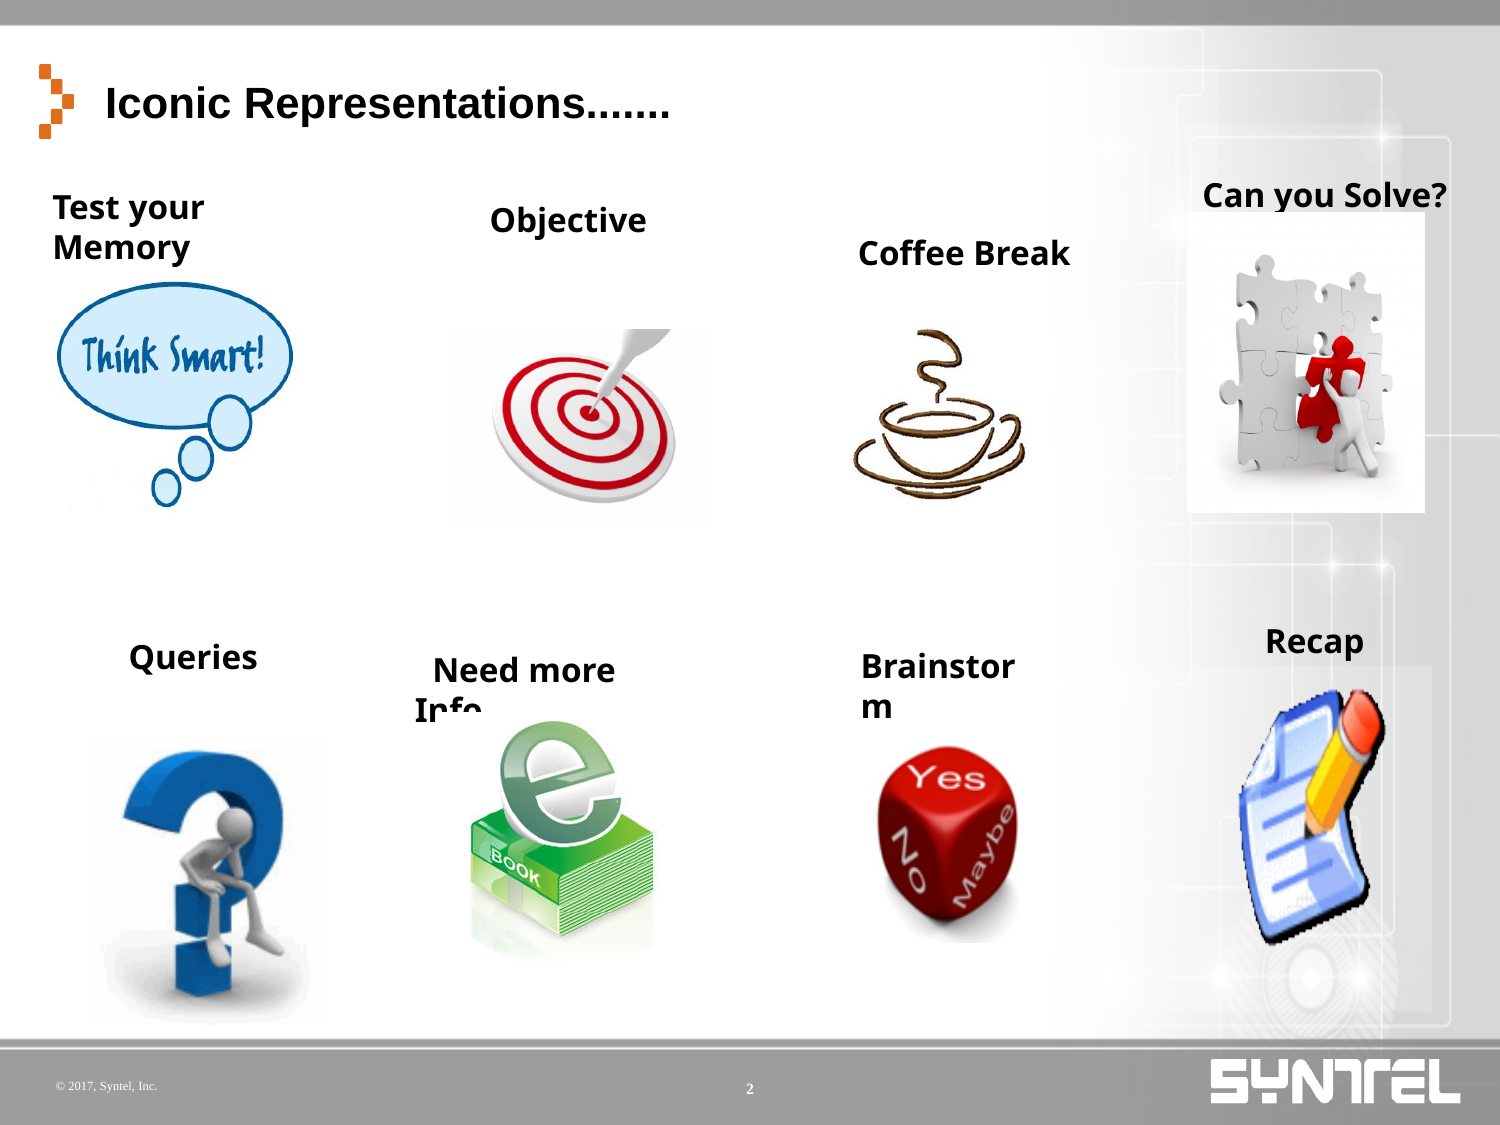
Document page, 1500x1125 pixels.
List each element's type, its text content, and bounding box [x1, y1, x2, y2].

text_box Brainstorm [845, 637, 1063, 772]
text_box Can you Solve? [1187, 166, 1463, 262]
text_box Need more Info [399, 641, 707, 777]
text_box Coffee Break [825, 224, 1088, 320]
text_box Objective [448, 191, 666, 287]
title Iconic Representations....... [90, 43, 1462, 160]
text_box Recap [1249, 612, 1413, 708]
text_box Queries [87, 629, 305, 724]
text_box Test your Memory [37, 179, 350, 314]
picture [0, 0, 1500, 1125]
